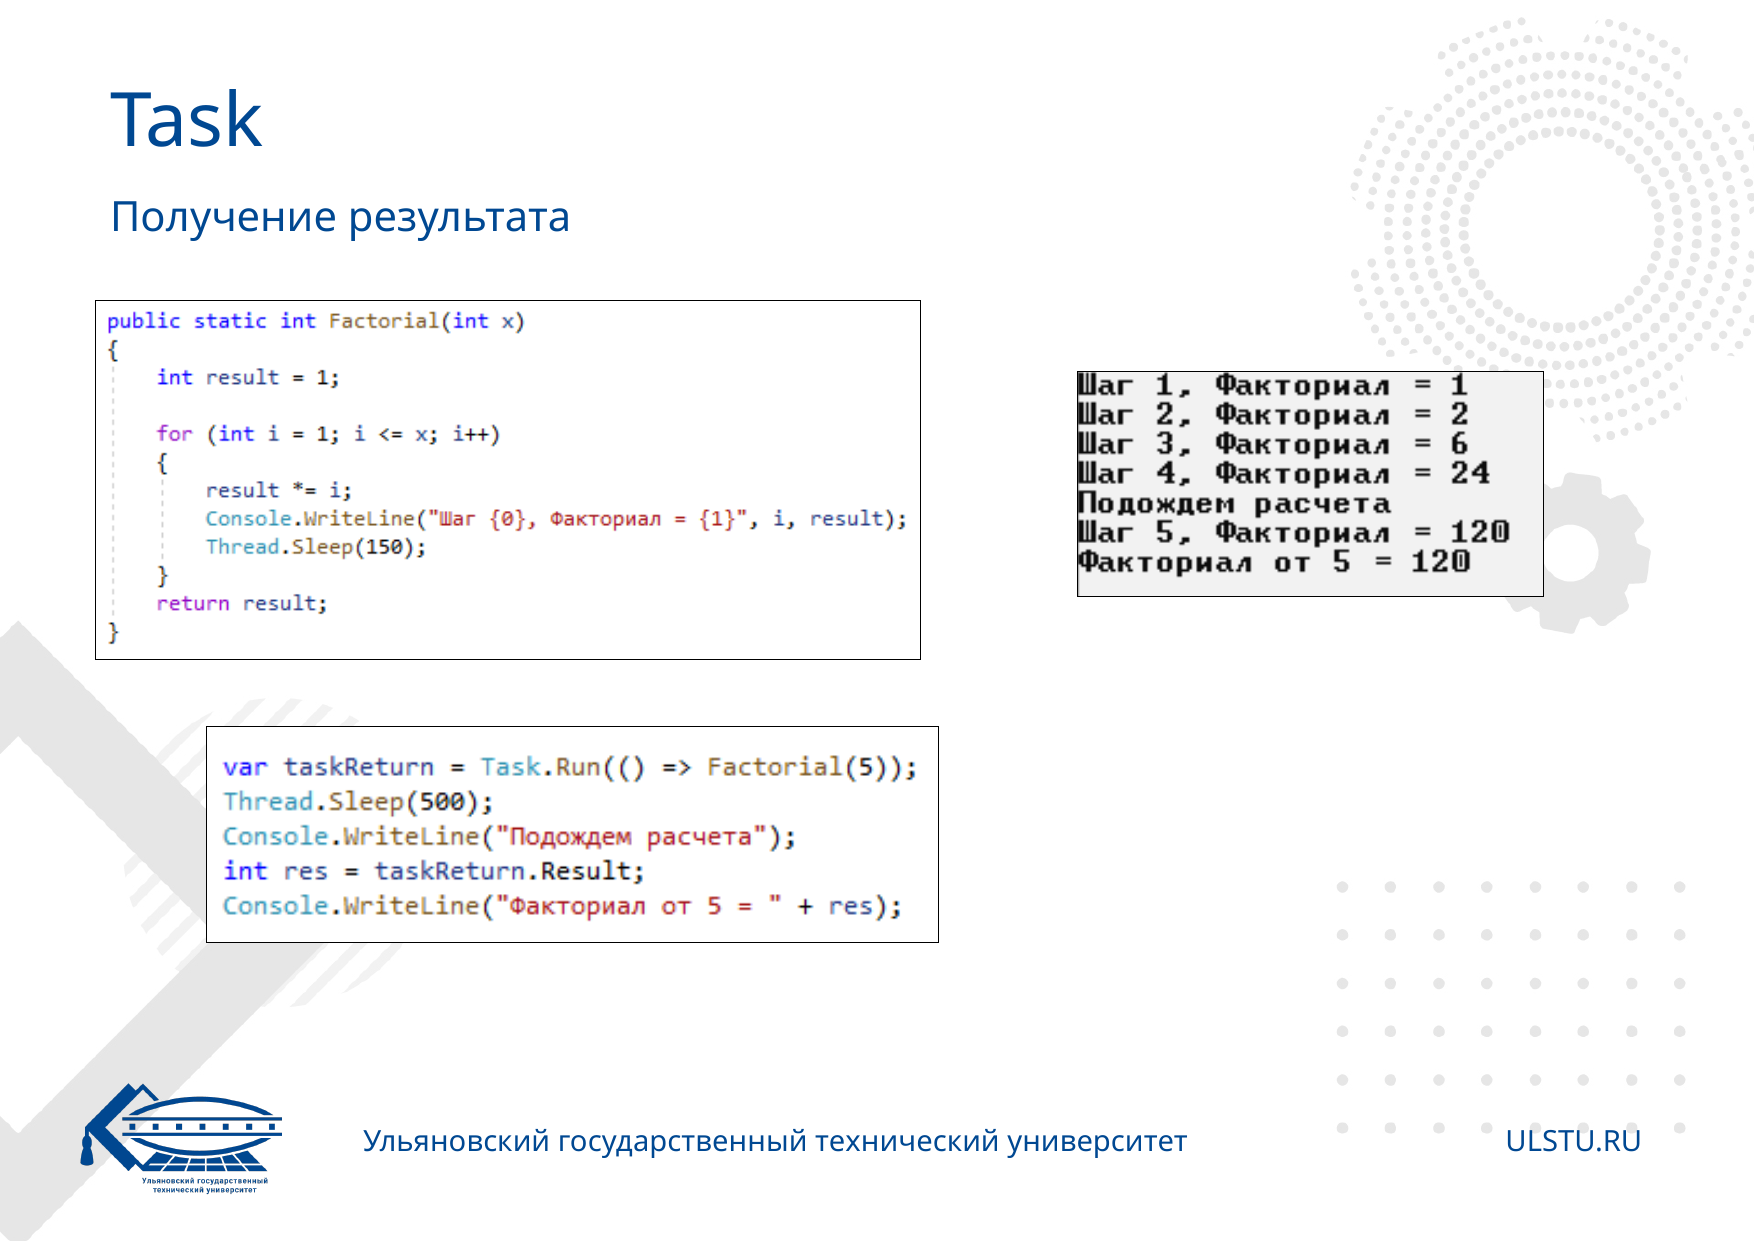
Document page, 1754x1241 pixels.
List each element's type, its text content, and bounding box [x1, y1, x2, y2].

text_box Ульяновский государственный технический университет [348, 1114, 1278, 1174]
text_box ULSTU.RU [1490, 1114, 1700, 1174]
text_box Task [95, 64, 1682, 182]
text_box Получение результата [95, 182, 1682, 271]
picture [0, 0, 1754, 1241]
